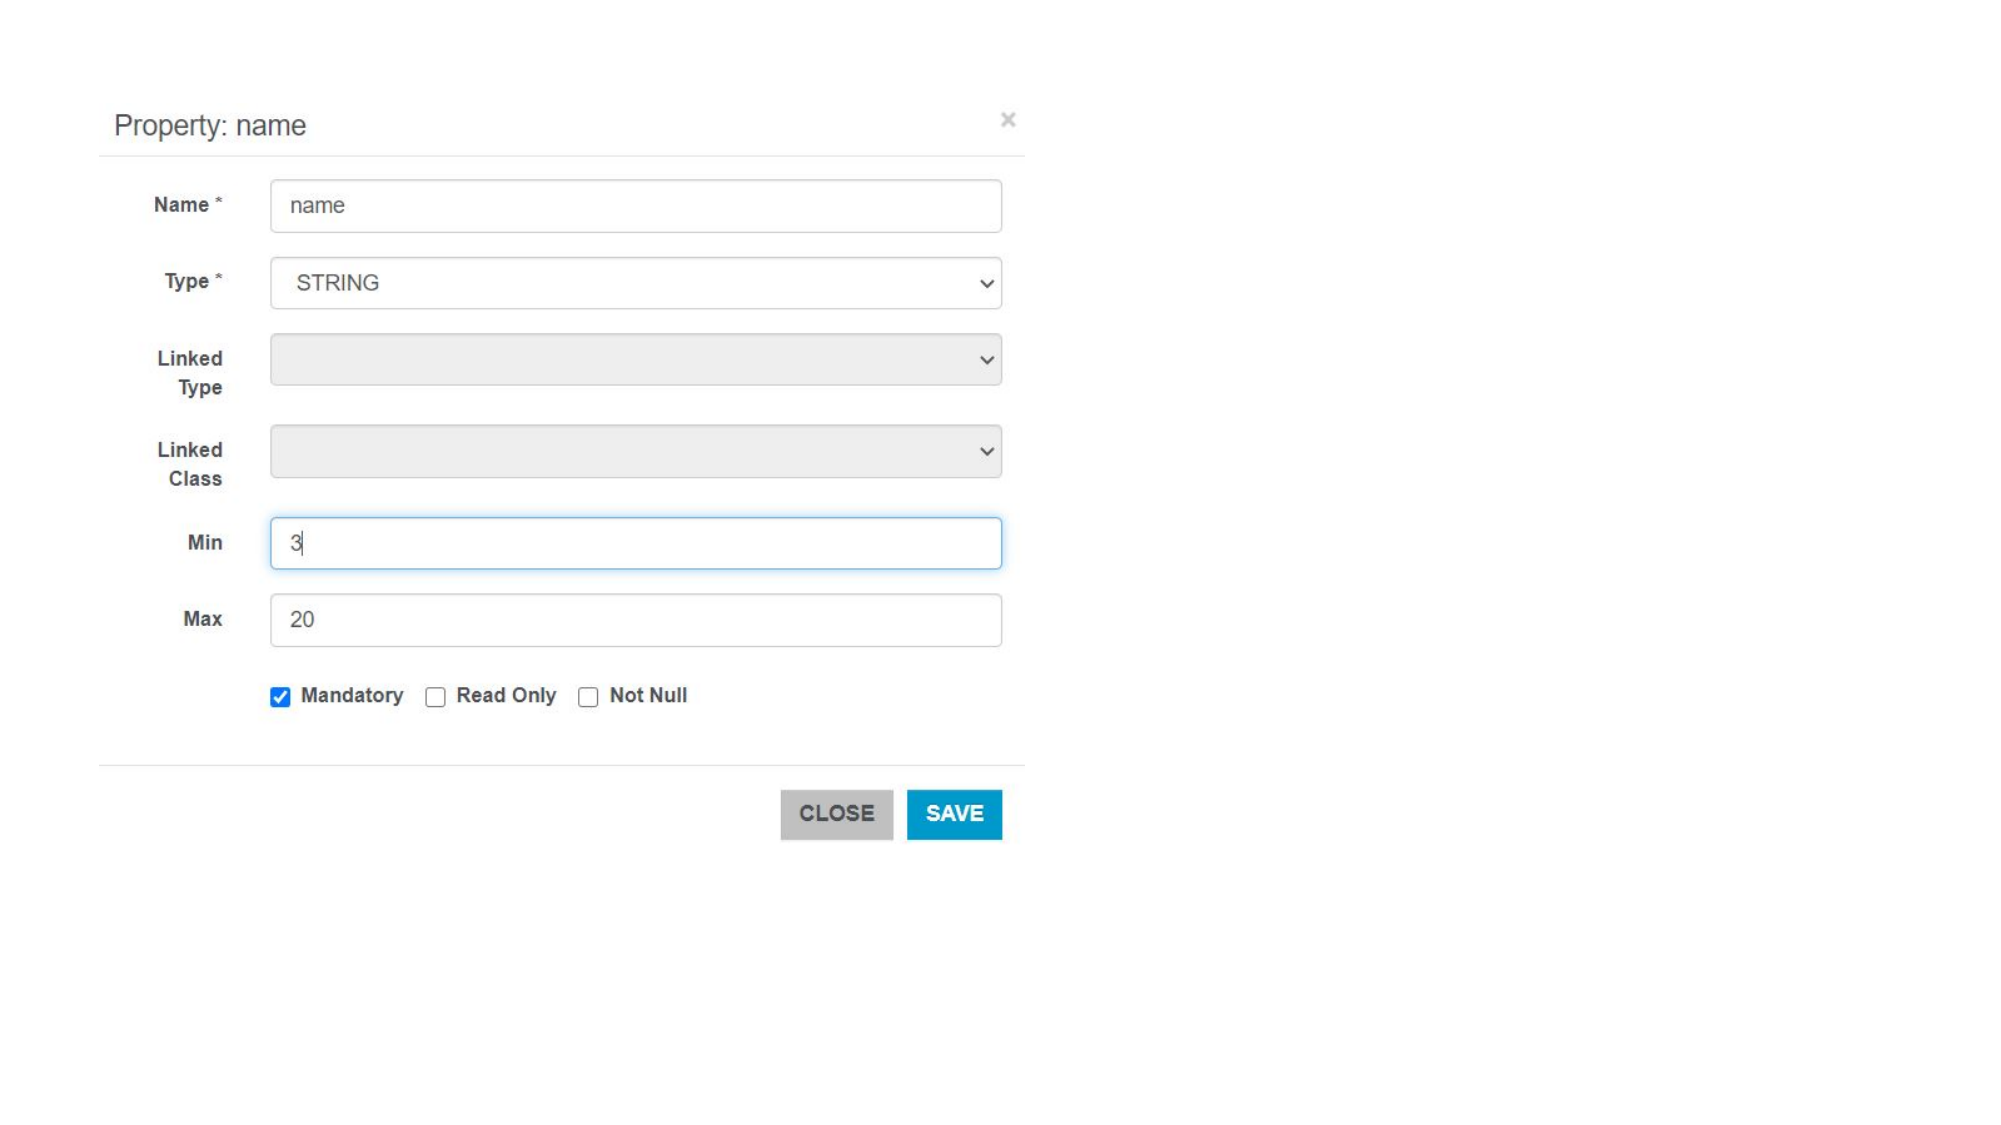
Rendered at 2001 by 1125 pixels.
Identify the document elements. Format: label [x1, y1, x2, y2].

picture [99, 103, 1025, 860]
